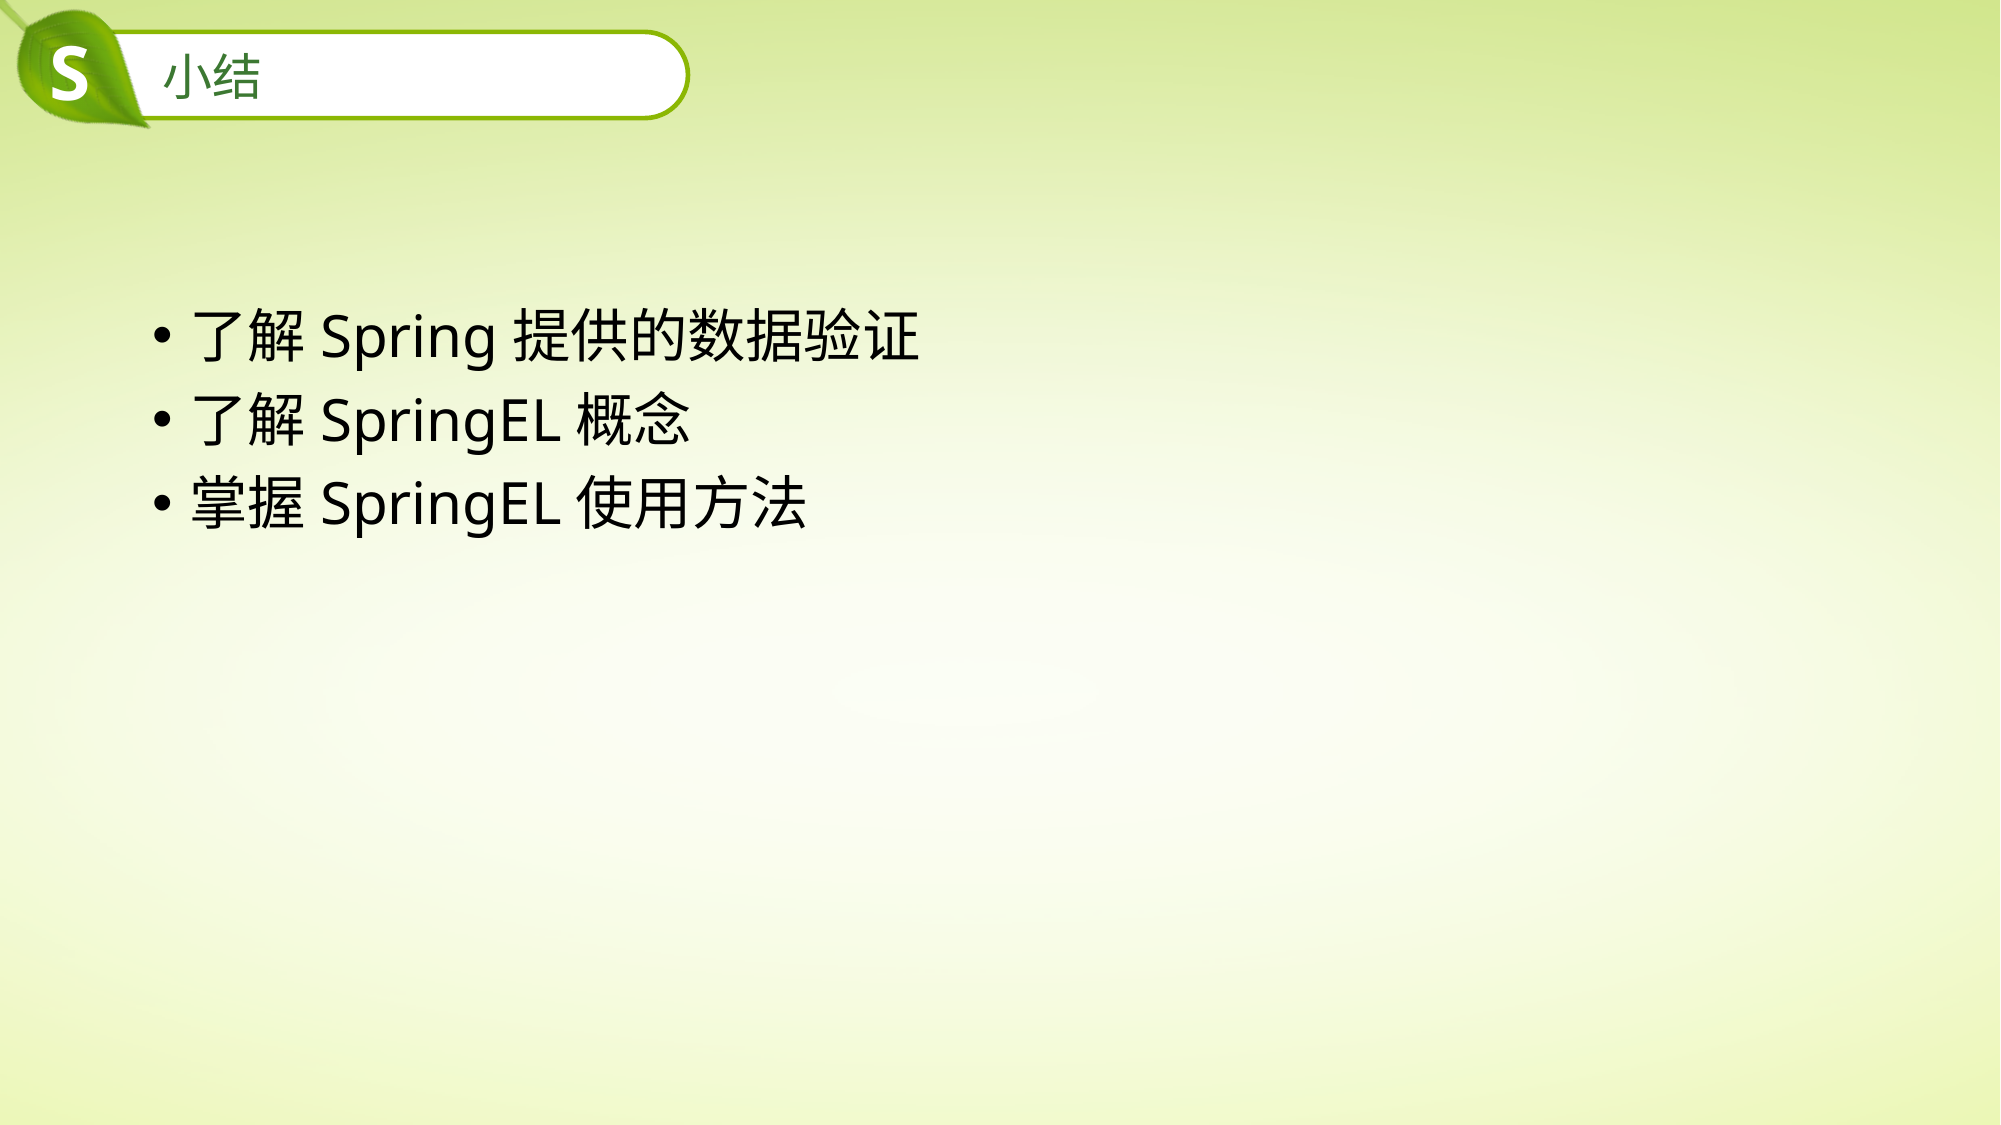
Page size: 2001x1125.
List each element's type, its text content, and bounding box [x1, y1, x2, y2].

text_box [0, 9, 689, 125]
list 了解Spring提供的数据验证 了解SpringEL概念 掌握SpringEL使用方法 [137, 299, 1863, 1014]
picture [0, 0, 2001, 1125]
